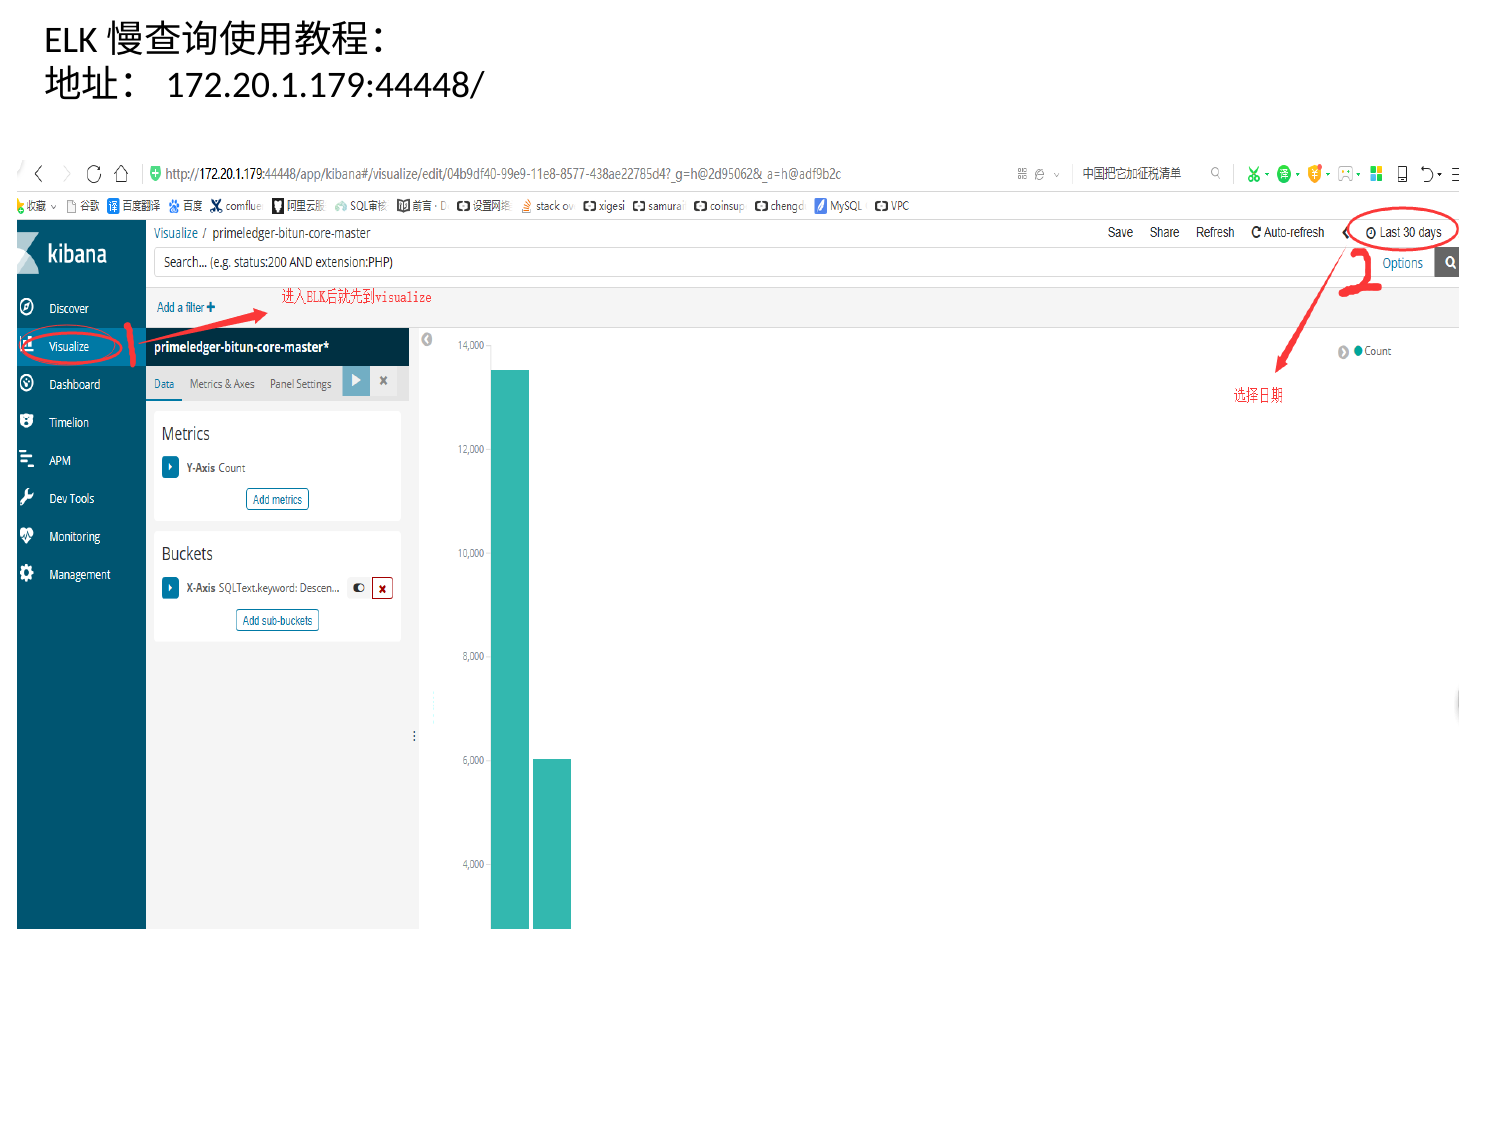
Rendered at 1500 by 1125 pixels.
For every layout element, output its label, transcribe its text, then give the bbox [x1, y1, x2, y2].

picture [99, 249, 106, 262]
picture [65, 244, 73, 262]
picture [17, 160, 1459, 929]
picture [21, 490, 32, 504]
picture [17, 233, 38, 273]
picture [124, 323, 135, 367]
picture [171, 345, 182, 351]
text_box ELK慢查询使用教程： 地址：172.20.1.179:44448/ [29, 7, 597, 112]
picture [21, 565, 33, 581]
picture [77, 249, 84, 262]
picture [20, 332, 122, 365]
picture [312, 345, 321, 350]
picture [21, 414, 33, 427]
picture [263, 345, 272, 351]
picture [60, 457, 70, 464]
picture [49, 244, 55, 262]
picture [21, 528, 33, 543]
picture [87, 249, 94, 262]
